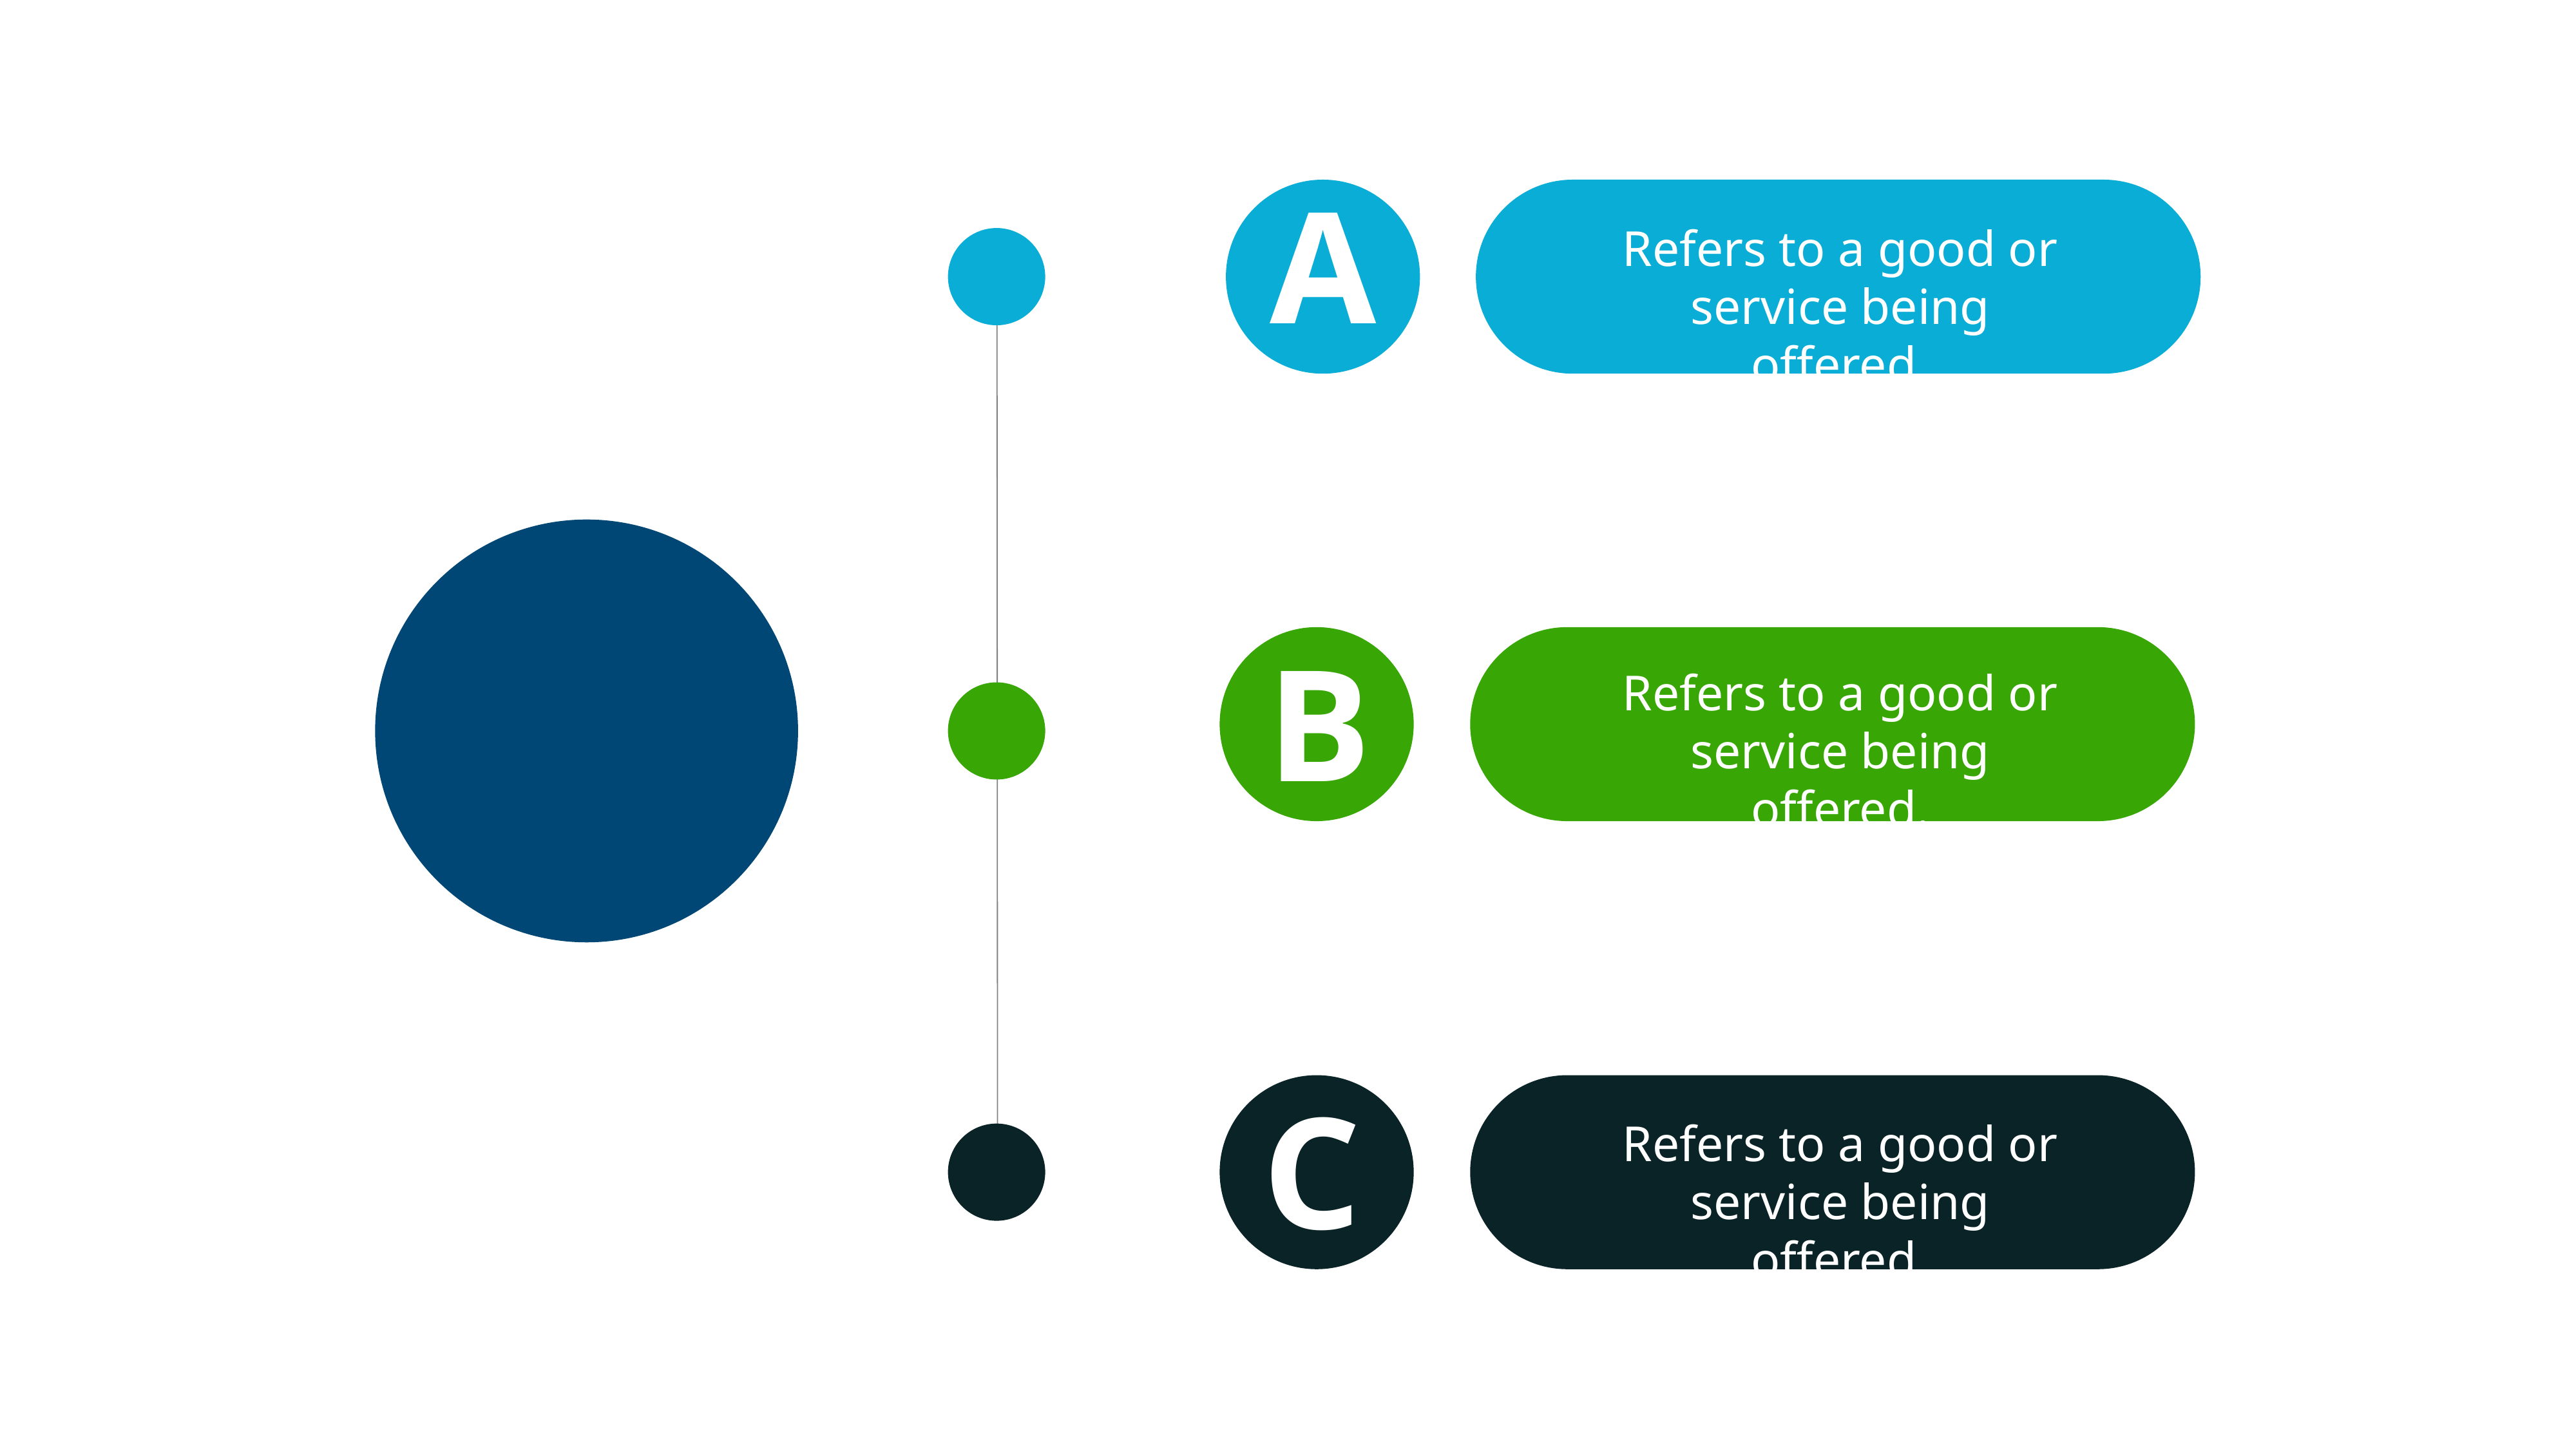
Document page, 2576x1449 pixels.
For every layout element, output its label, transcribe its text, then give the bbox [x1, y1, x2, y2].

text_box [1470, 1075, 2195, 1269]
text_box [1219, 676, 1232, 772]
text_box [1476, 179, 2201, 374]
text_box [948, 1123, 1045, 1221]
text_box [1470, 627, 2195, 822]
text_box [1410, 234, 1420, 319]
text_box [1272, 359, 1374, 374]
text_box [1289, 817, 1344, 822]
text_box A [1236, 164, 1410, 359]
text_box Refers to a good or service being offered. [1600, 213, 2080, 397]
text_box [1398, 1120, 1414, 1225]
text_box [1288, 1265, 1346, 1269]
text_box B [1232, 622, 1406, 817]
text_box [1406, 687, 1414, 762]
text_box Refers to a good or service being offered. [1600, 1108, 2080, 1293]
text_box [1219, 1139, 1225, 1205]
text_box Refers to a good or service being offered. [1600, 657, 2080, 841]
text_box [375, 519, 798, 943]
text_box [948, 228, 1045, 326]
text_box [1226, 233, 1236, 321]
text_box [948, 682, 1045, 780]
text_box C [1225, 1070, 1398, 1265]
